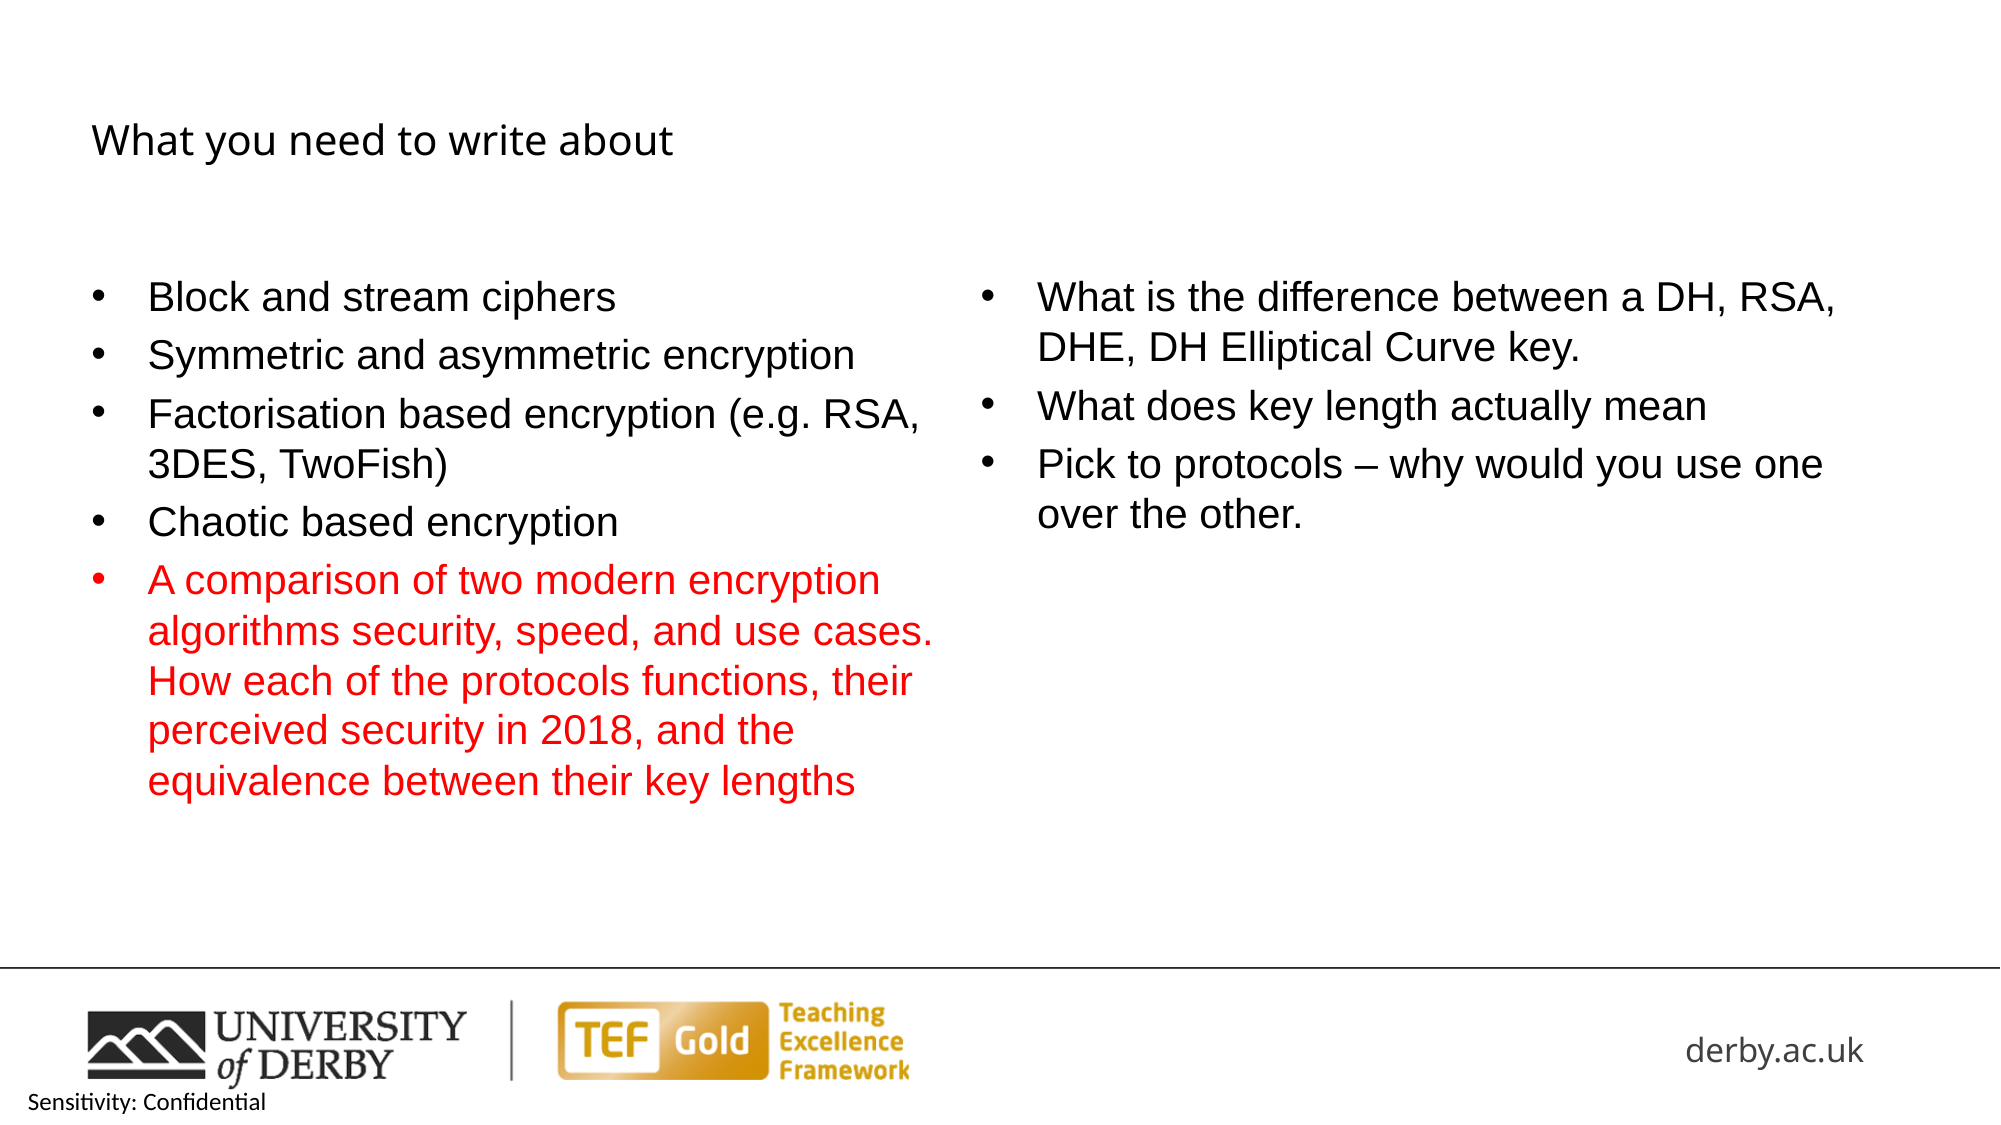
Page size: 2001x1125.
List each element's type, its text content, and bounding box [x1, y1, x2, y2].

picture [0, 967, 2000, 1125]
title What you need to write about [76, 45, 1900, 233]
list Block and stream ciphers Symmetric and asymmetric encryption Factorisation based encryption (e.g. RSA, 3DES, TwoFish) Chaotic based encryption A comparison of two modern encryption algorithms security, speed, and use cases. How each of the protocols functions, their perceived security in 2018, and the equivalence between their key lengths [76, 262, 965, 934]
text_box What is the difference between a DH, RSA, DHE, DH Elliptical Curve key. What does key length actually mean Pick to protocols – why would you use one over the other. [965, 262, 1879, 934]
